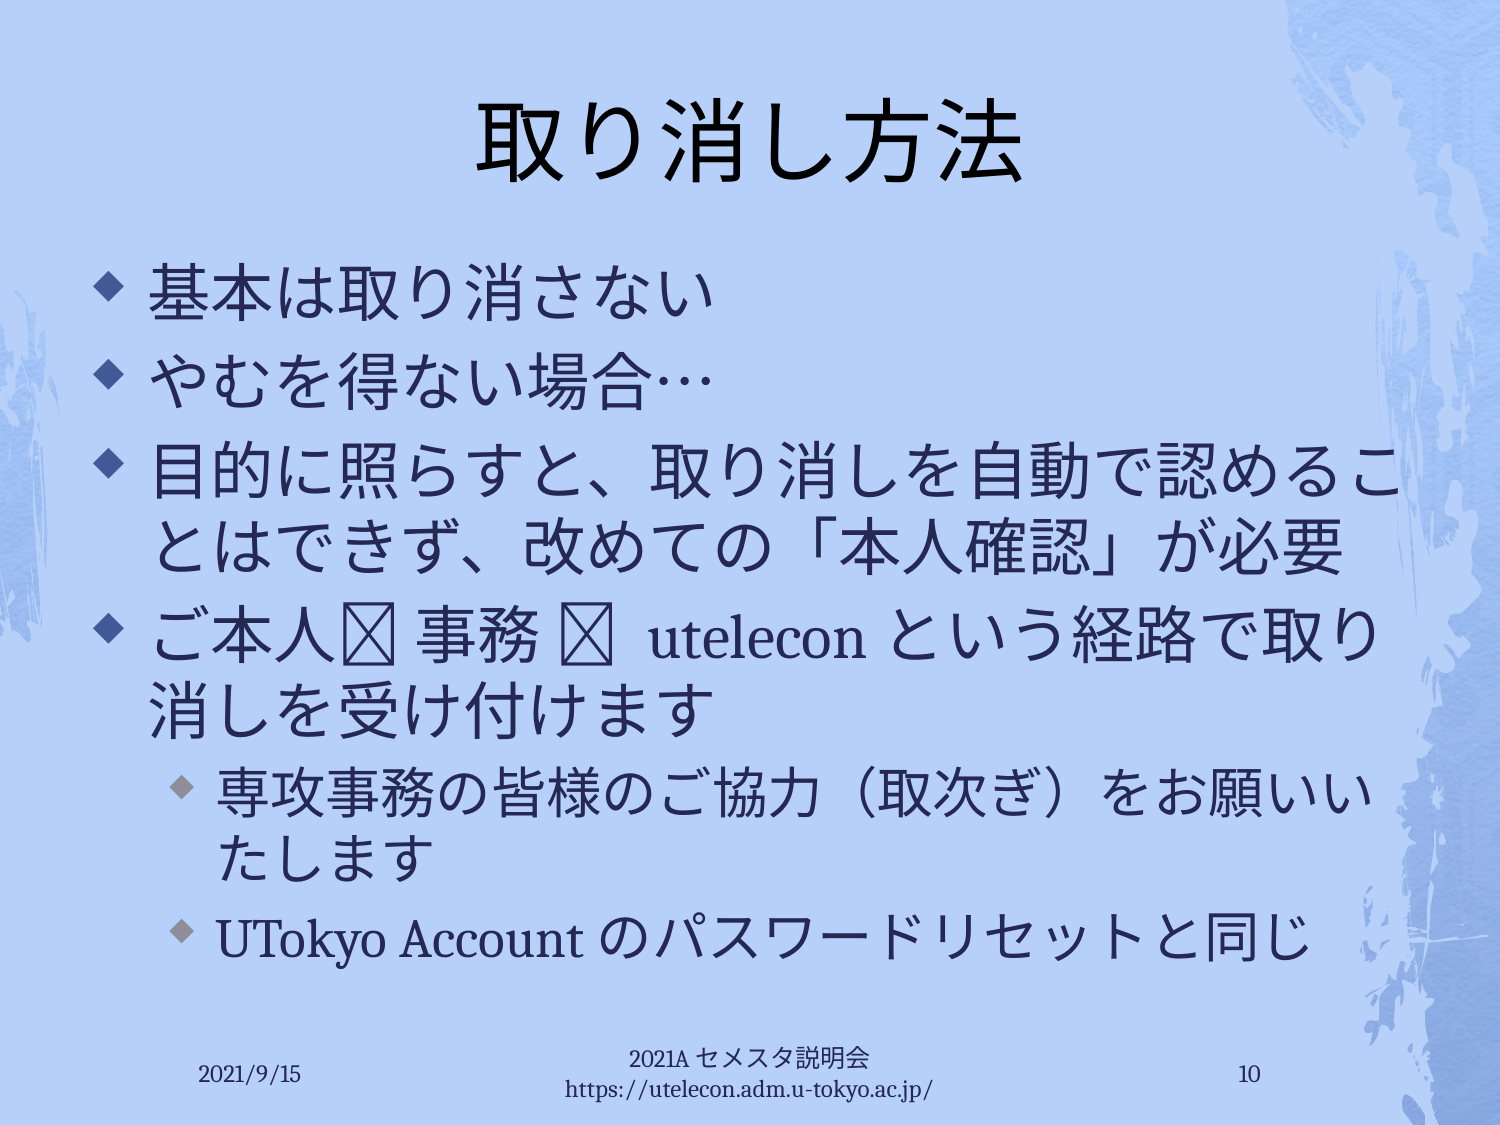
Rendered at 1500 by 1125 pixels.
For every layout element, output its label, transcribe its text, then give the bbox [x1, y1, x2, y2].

slide_number 10 [1074, 1042, 1425, 1103]
footer 2021Aセメスタ説明会 https://utelecon.adm.u-tokyo.ac.jp/ [512, 1042, 988, 1103]
list 基本は取り消さない やむを得ない場合… 目的に照らすと、取り消しを自動で認めることはできず、改めての「本人確認」が必要 ご本人 事務  uteleconという経路で取り消しを受け付けます 専攻事務の皆様のご協力（取次ぎ）をお願いいたします UTokyo Accountのパスワードリセットと同じ [75, 246, 1425, 989]
title 取り消し方法 [75, 45, 1425, 233]
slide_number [75, 1042, 425, 1103]
